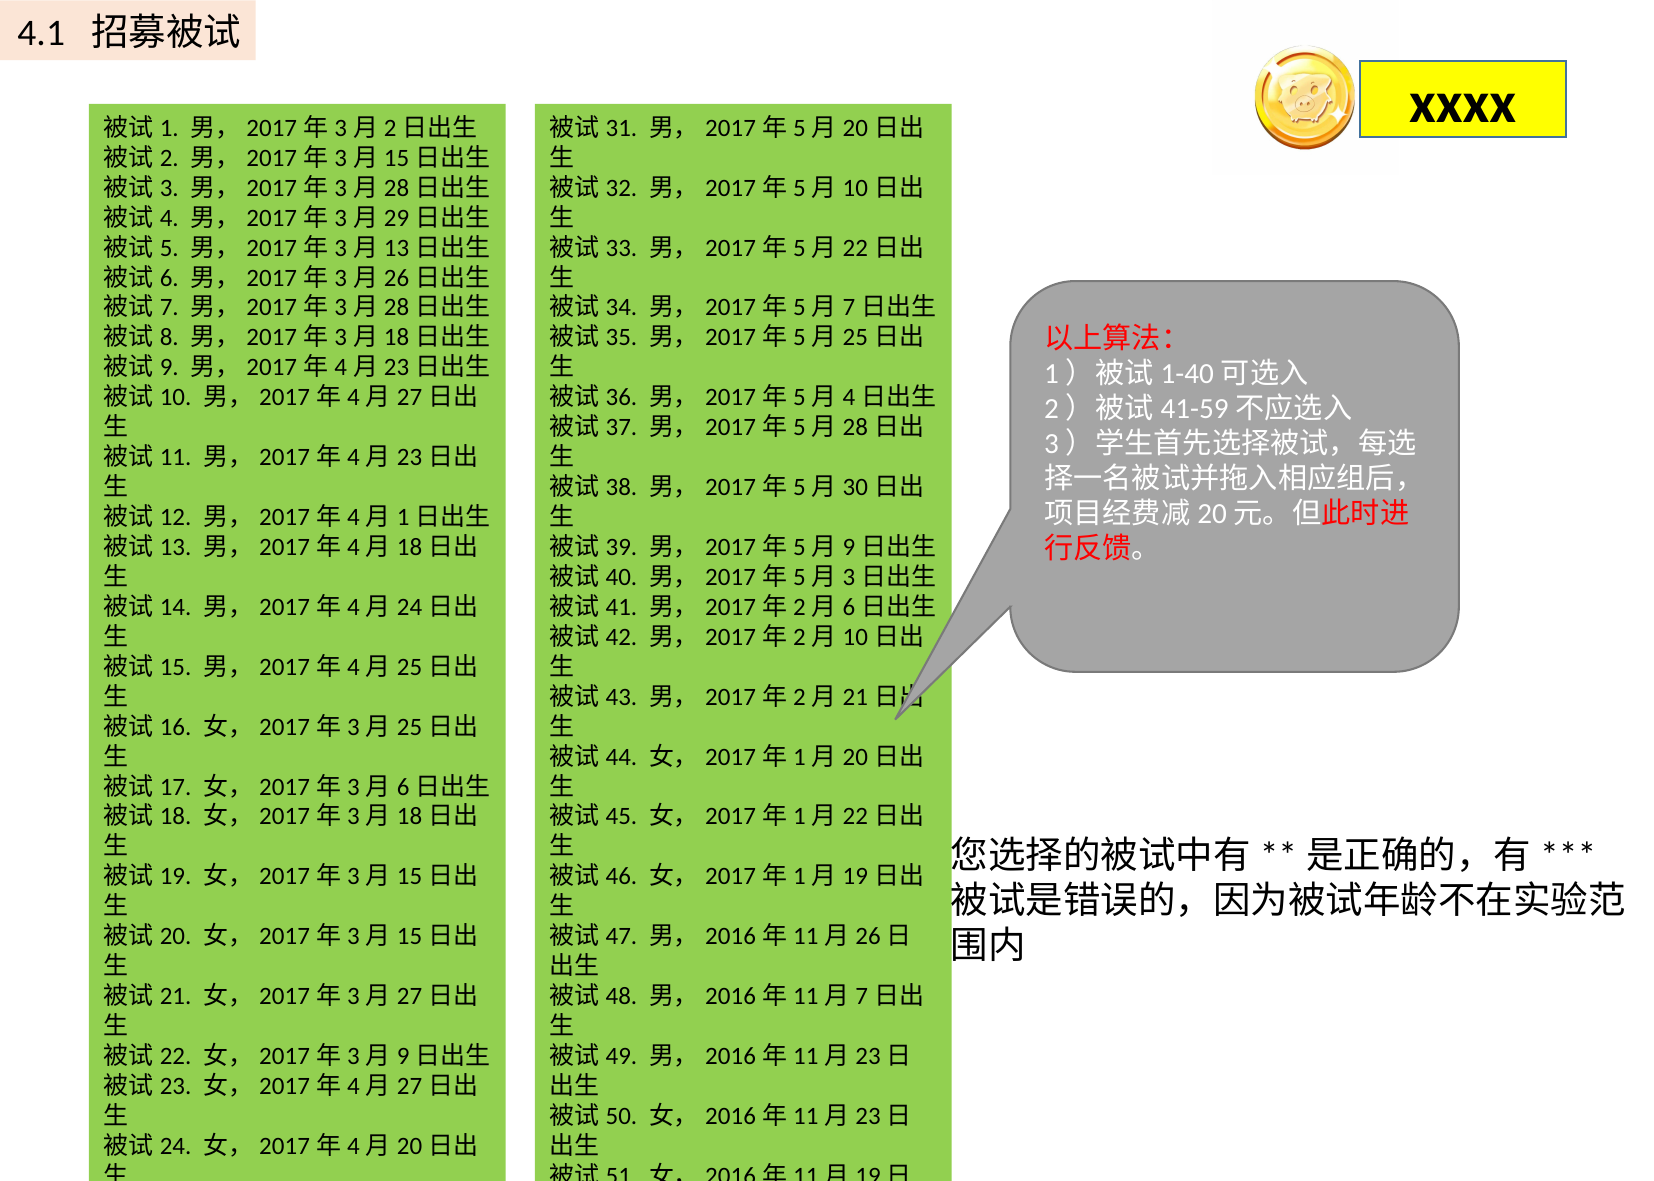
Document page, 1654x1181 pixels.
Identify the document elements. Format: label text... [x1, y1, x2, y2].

text_box 被试31. 男，2017年5月20日出生 被试32. 男，2017年5月10日出生 被试33. 男，2017年5月22日出生 被试34. 男，2017年5月7日出生 被试35. 男，2017年5月25日出生 被试36. 男，2017年5月4日出生 被试37. 男，2017年5月28日出生 被试38. 男，2017年5月30日出生 被试39. 男，2017年5月9日出生 被试40. 男，2017年5月3日出生 被试41. 男，2017年2月6日出生 被试42. 男，2017年2月10日出生 被试43. 男，2017年2月21日出生 被试44. 女，2017年1月20日出生 被试45. 女，2017年1月22日出生 被试46. 女，2017年1月19日出生 被试47. 男，2016年11月26日出生 被试48. 男，2016年11月7日出生 被试49. 男，2016年11月23日出生 被试50. 女，2016年11月23日出生 被试51. 女，2016年11月19日出生 被试52. 女，2016年11月6日出生 被试53. 男，2016年9月19日出生 被试54. 男，2016年2月26日出生 被试55. 男，2016年3月7日出生 被试56. 男，2017年6月23日出生 被试57. 男，2017年8月6日出生 被试58. 男，2016年8月6日出生 被试59. 男，2016年3月26日出生 [534, 103, 952, 1181]
text_box 4.1 招募被试 [0, 0, 256, 61]
text_box 您选择的被试中有**是正确的，有***被试是错误的，因为被试年龄不在实验范围内 [936, 824, 1654, 974]
text_box 被试1. 男，2017年3月2日出生 被试2. 男，2017年3月15日出生 被试3. 男，2017年3月28日出生 被试4. 男，2017年3月29日出生 被试5. 男，2017年3月13日出生 被试6. 男，2017年3月26日出生 被试7. 男，2017年3月28日出生 被试8. 男，2017年3月18日出生 被试9. 男，2017年4月23日出生 被试10. 男，2017年4月27日出生 被试11. 男，2017年4月23日出生 被试12. 男，2017年4月1日出生 被试13. 男，2017年4月18日出生 被试14. 男，2017年4月24日出生 被试15. 男，2017年4月25日出生 被试16. 女，2017年3月25日出生 被试17. 女，2017年3月6日出生 被试18. 女，2017年3月18日出生 被试19. 女，2017年3月15日出生 被试20. 女，2017年3月15日出生 被试21. 女，2017年3月27日出生 被试22. 女，2017年3月9日出生 被试23. 女，2017年4月27日出生 被试24. 女，2017年4月20日出生 被试25. 女，2017年4月20日出生 被试26. 女，2017年4月14日出生 被试27. 女，2017年4月19日出生 被试28. 女，2017年4月19日出生 被试29. 女，2017年4月4日出生 被试30. 女，2017年4月4日出生 [88, 103, 506, 1181]
picture [1212, 0, 1399, 175]
text_box xxxx [1399, 60, 1567, 138]
text_box 以上算法： 1）被试1-40可选入 2）被试41-59不应选入 3）学生首先选择被试，每选择一名被试并拖入相应组后，项目经费减20元。但此时进行反馈。 [894, 280, 1460, 721]
